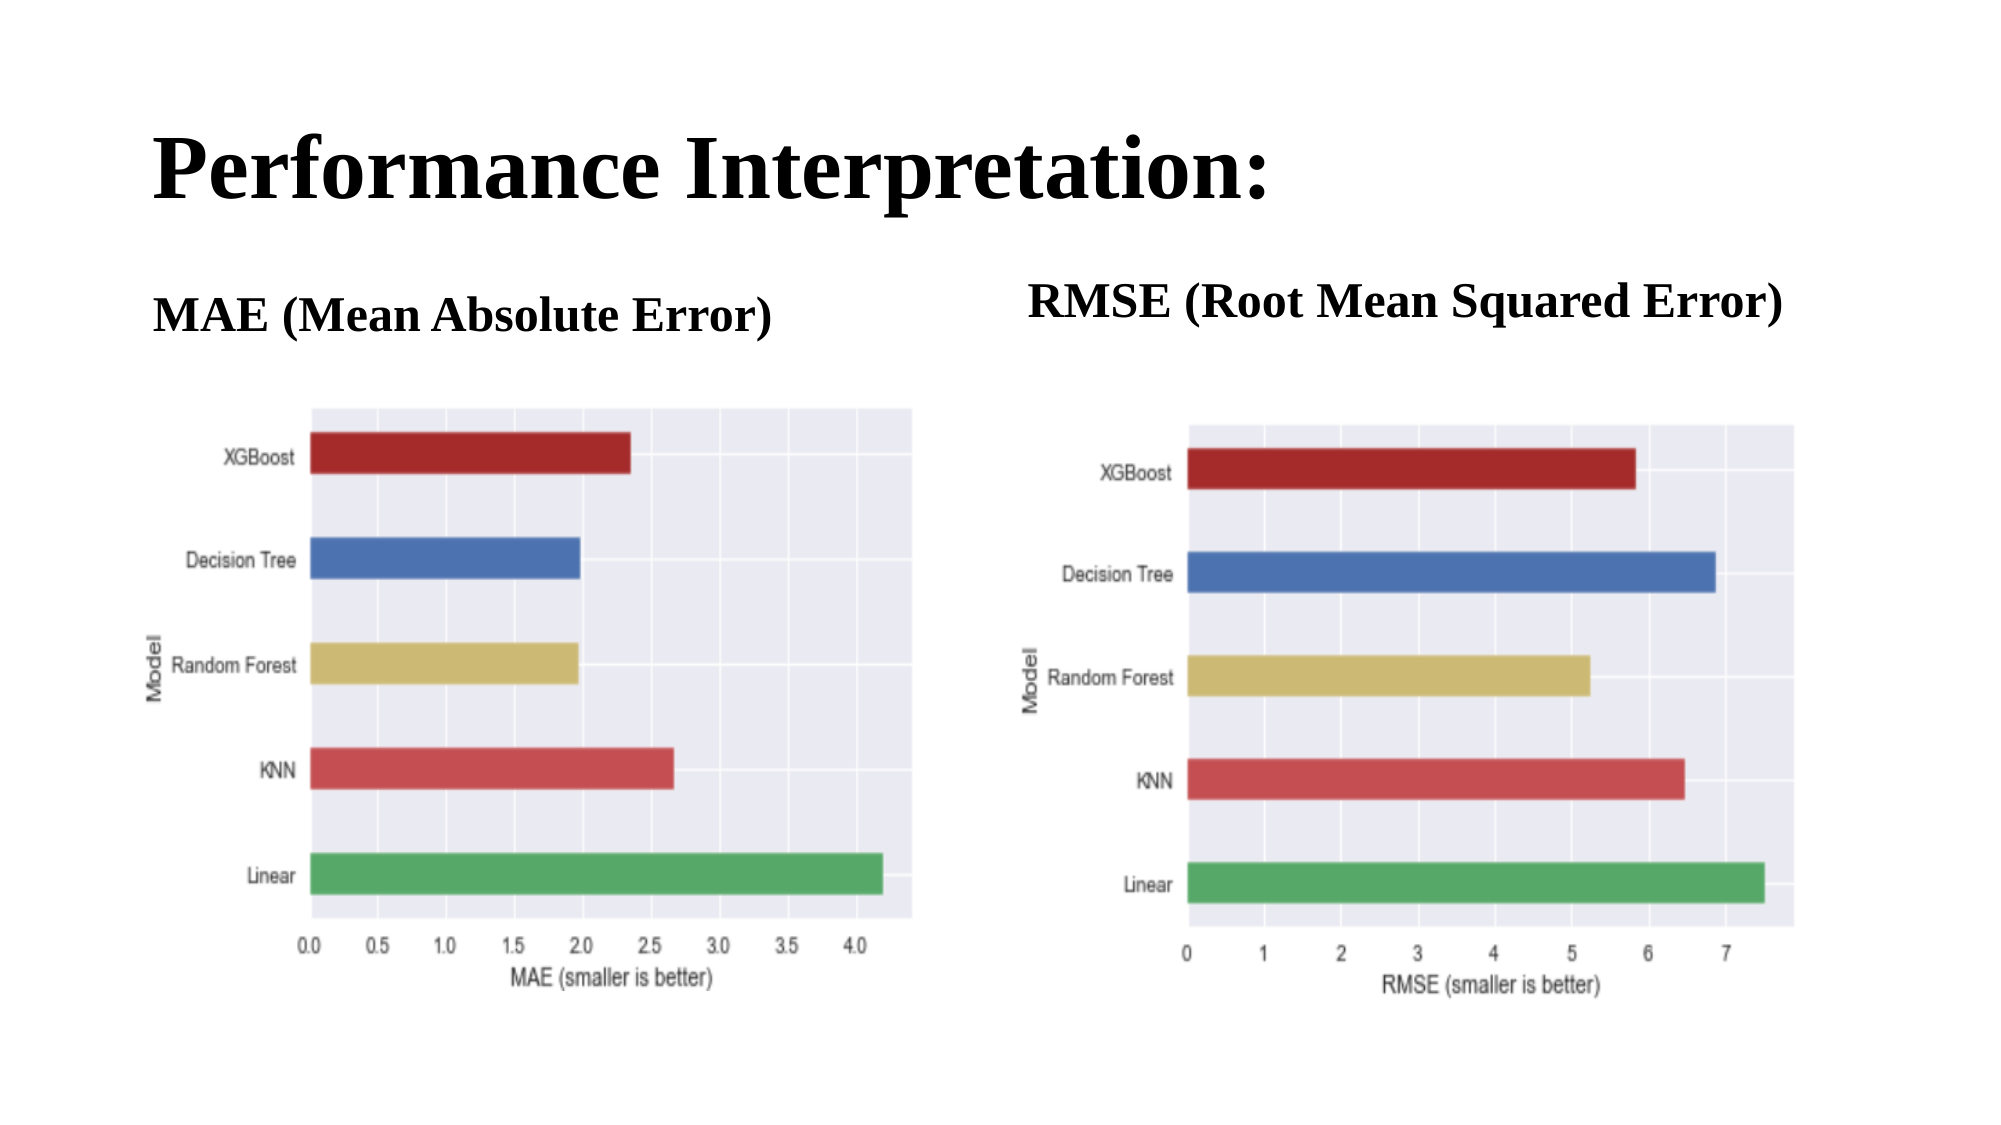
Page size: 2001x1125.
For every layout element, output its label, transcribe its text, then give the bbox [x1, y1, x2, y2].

list RMSE (Root Mean Squared Error) [1012, 275, 1863, 411]
picture [1012, 410, 1859, 1018]
picture [141, 384, 944, 991]
list MAE (Mean Absolute Error) [137, 275, 984, 411]
title Performance Interpretation: [137, 59, 1863, 278]
